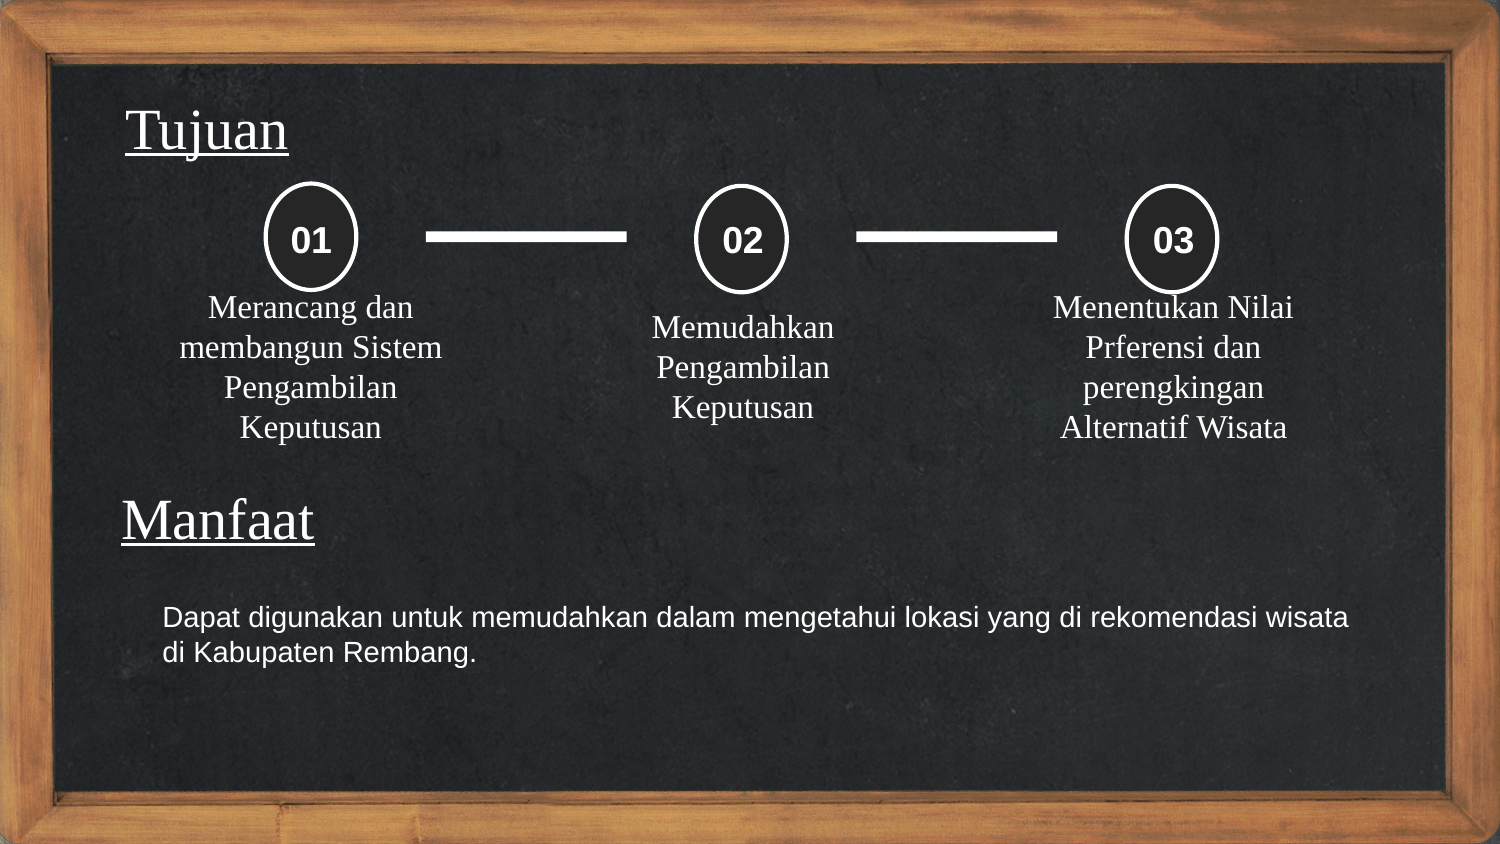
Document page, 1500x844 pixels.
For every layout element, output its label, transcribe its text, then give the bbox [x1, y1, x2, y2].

text_box Dapat digunakan untuk memudahkan dalam mengetahui lokasi yang di rekomendasi wisata di Kabupaten Rembang. [147, 590, 1390, 711]
picture [0, 0, 1500, 844]
list Manfaat [88, 469, 348, 564]
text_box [161, 183, 1339, 470]
list Tujuan [77, 79, 337, 174]
